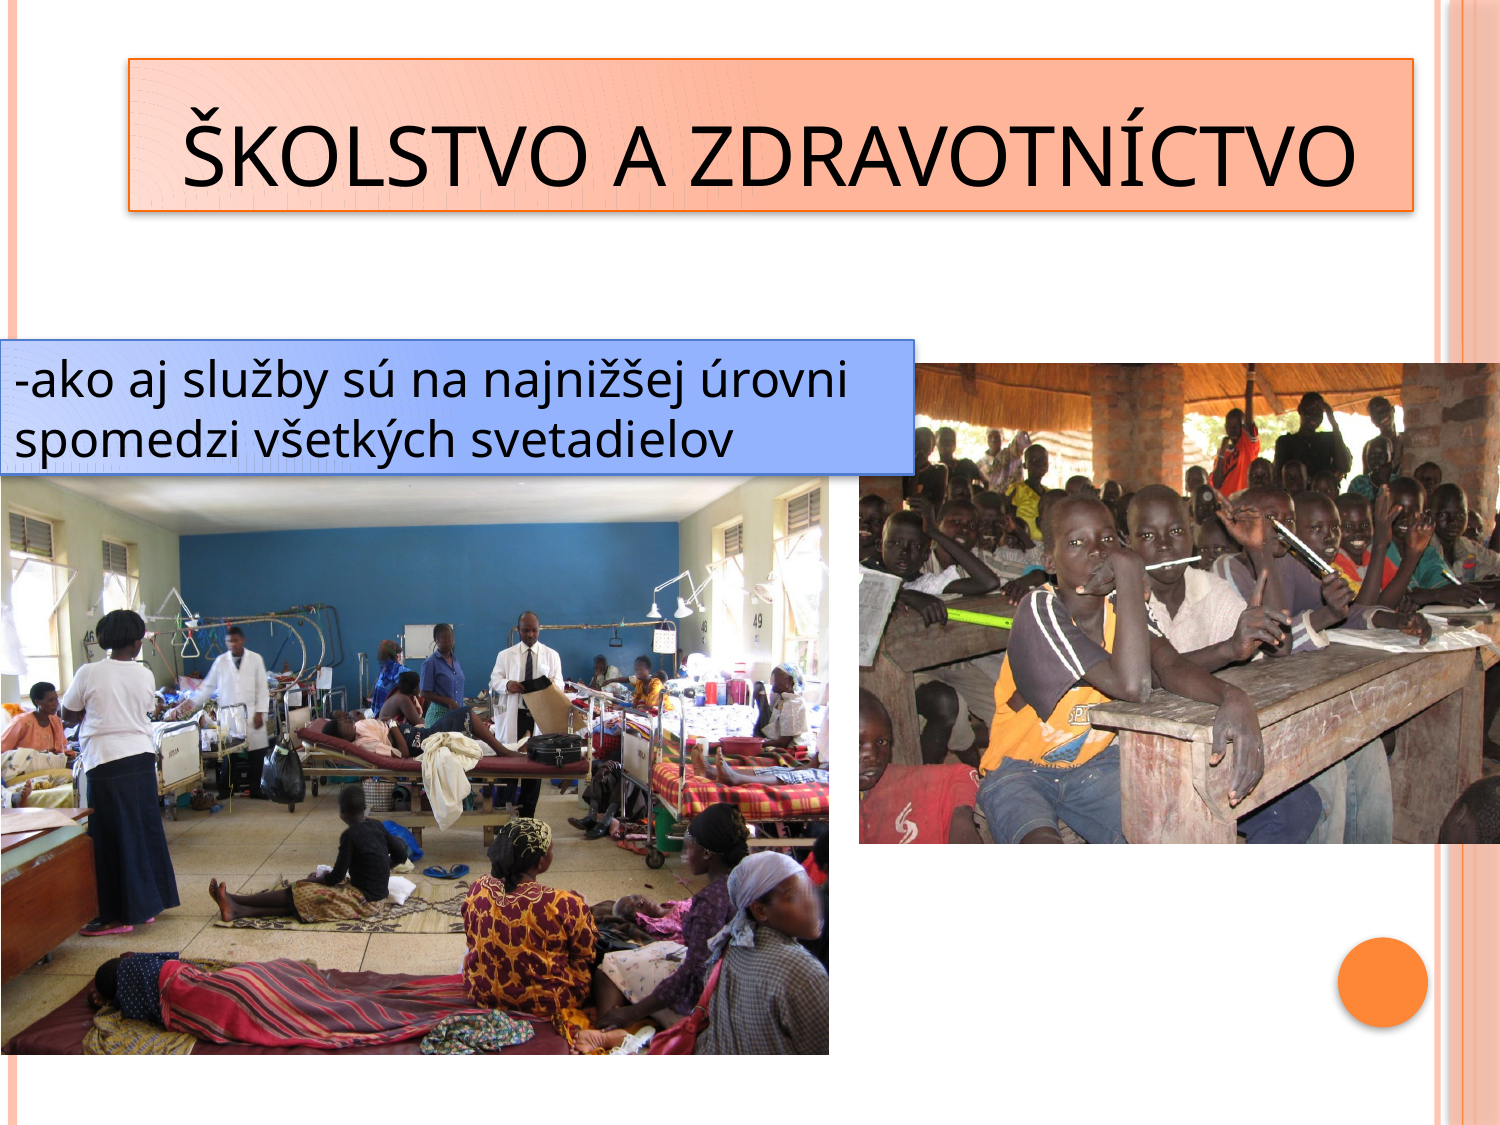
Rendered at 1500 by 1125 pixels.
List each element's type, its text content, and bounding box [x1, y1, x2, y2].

picture [0, 433, 829, 1056]
picture [858, 362, 1500, 845]
text_box -ako aj služby sú na najnižšej úrovni spomedzi všetkých svetadielov [0, 339, 915, 476]
title Školstvo a zdravotníctvo [128, 58, 1414, 212]
